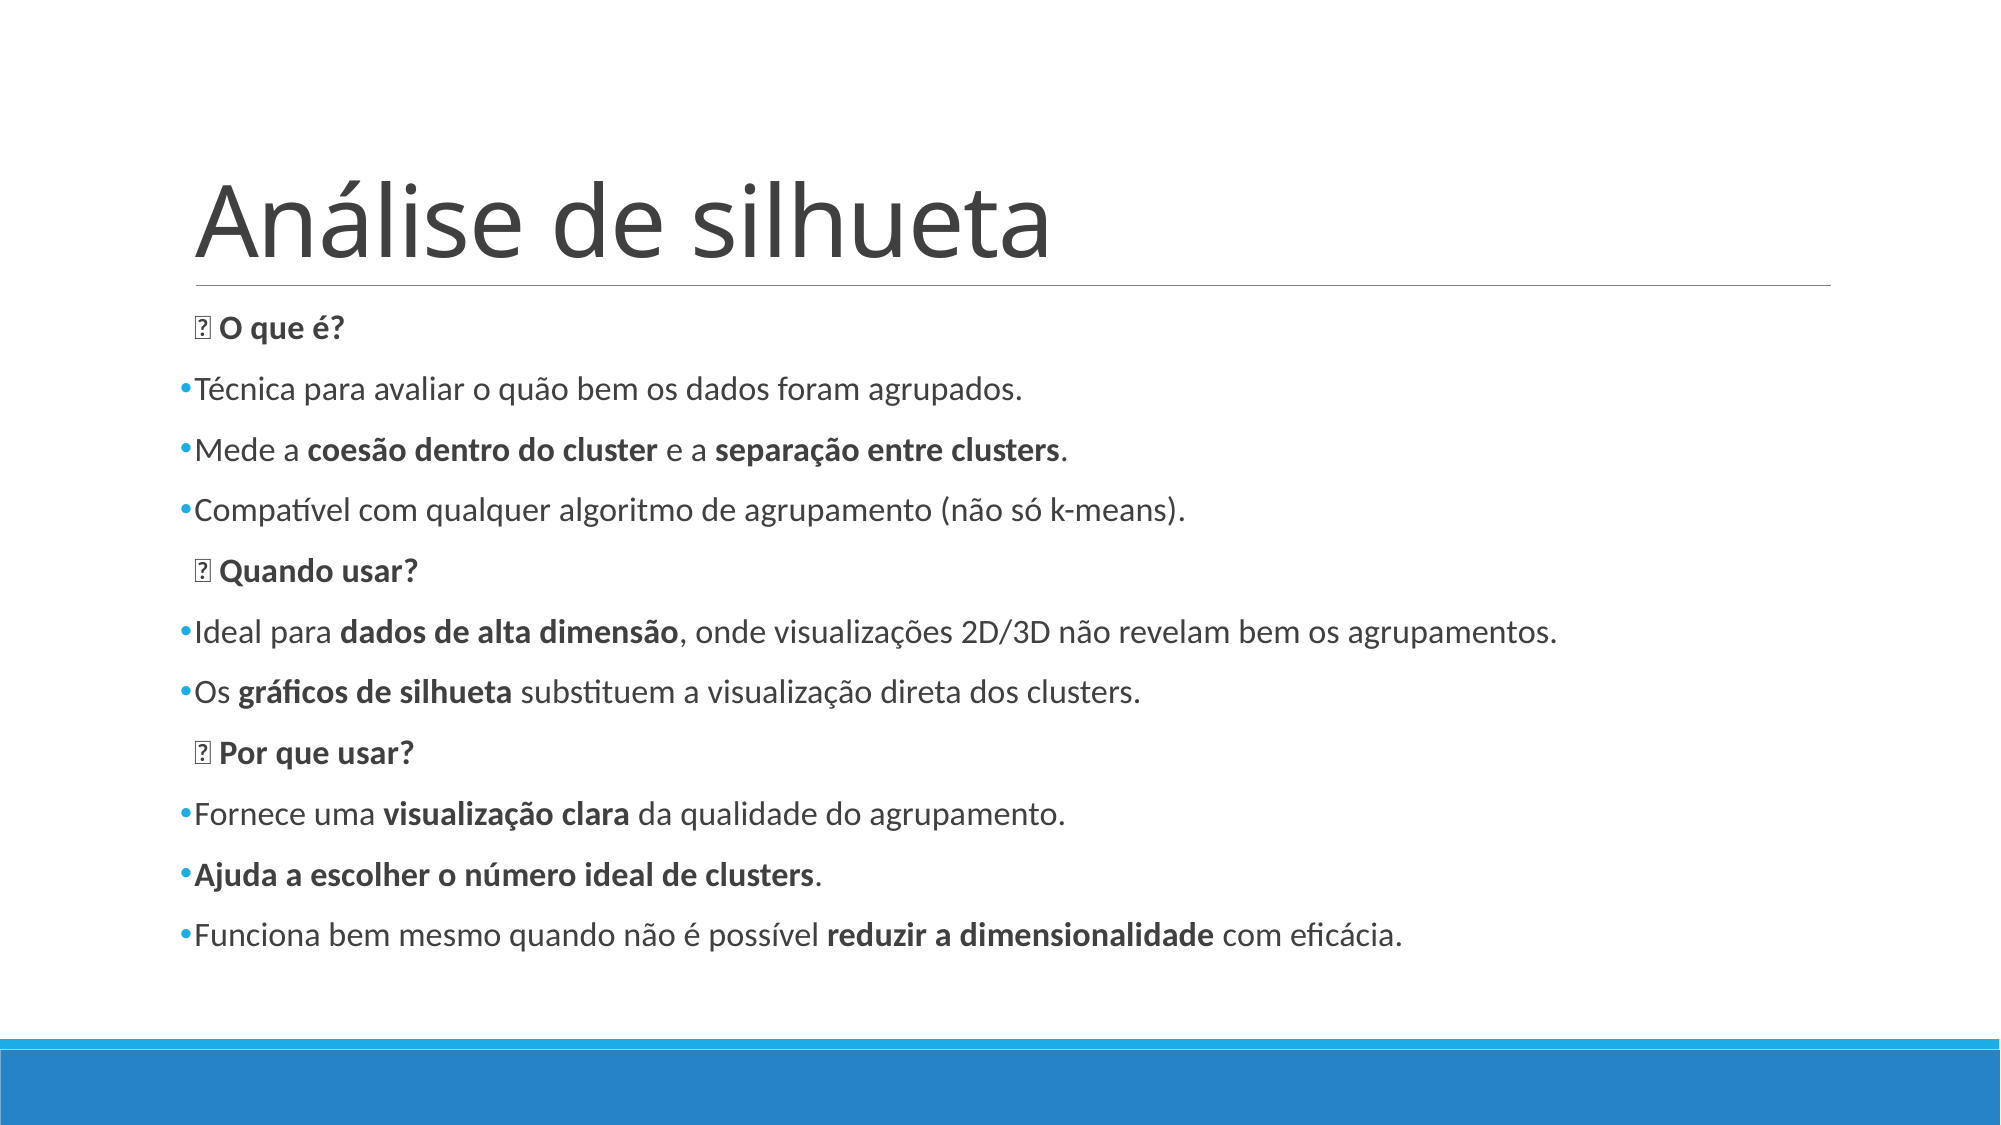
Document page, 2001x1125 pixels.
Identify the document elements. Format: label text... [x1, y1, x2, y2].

list 📌 O que é? Técnica para avaliar o quão bem os dados foram agrupados. Mede a coesão dentro do cluster e a separação entre clusters. Compatível com qualquer algoritmo de agrupamento (não só k-means). 📌 Quando usar? Ideal para dados de alta dimensão, onde visualizações 2D/3D não revelam bem os agrupamentos. Os gráficos de silhueta substituem a visualização direta dos clusters. 📌 Por que usar? Fornece uma visualização clara da qualidade do agrupamento. Ajuda a escolher o número ideal de clusters. Funciona bem mesmo quando não é possível reduzir a dimensionalidade com eficácia. [180, 302, 1830, 963]
title Análise de silhueta [180, 47, 1830, 285]
